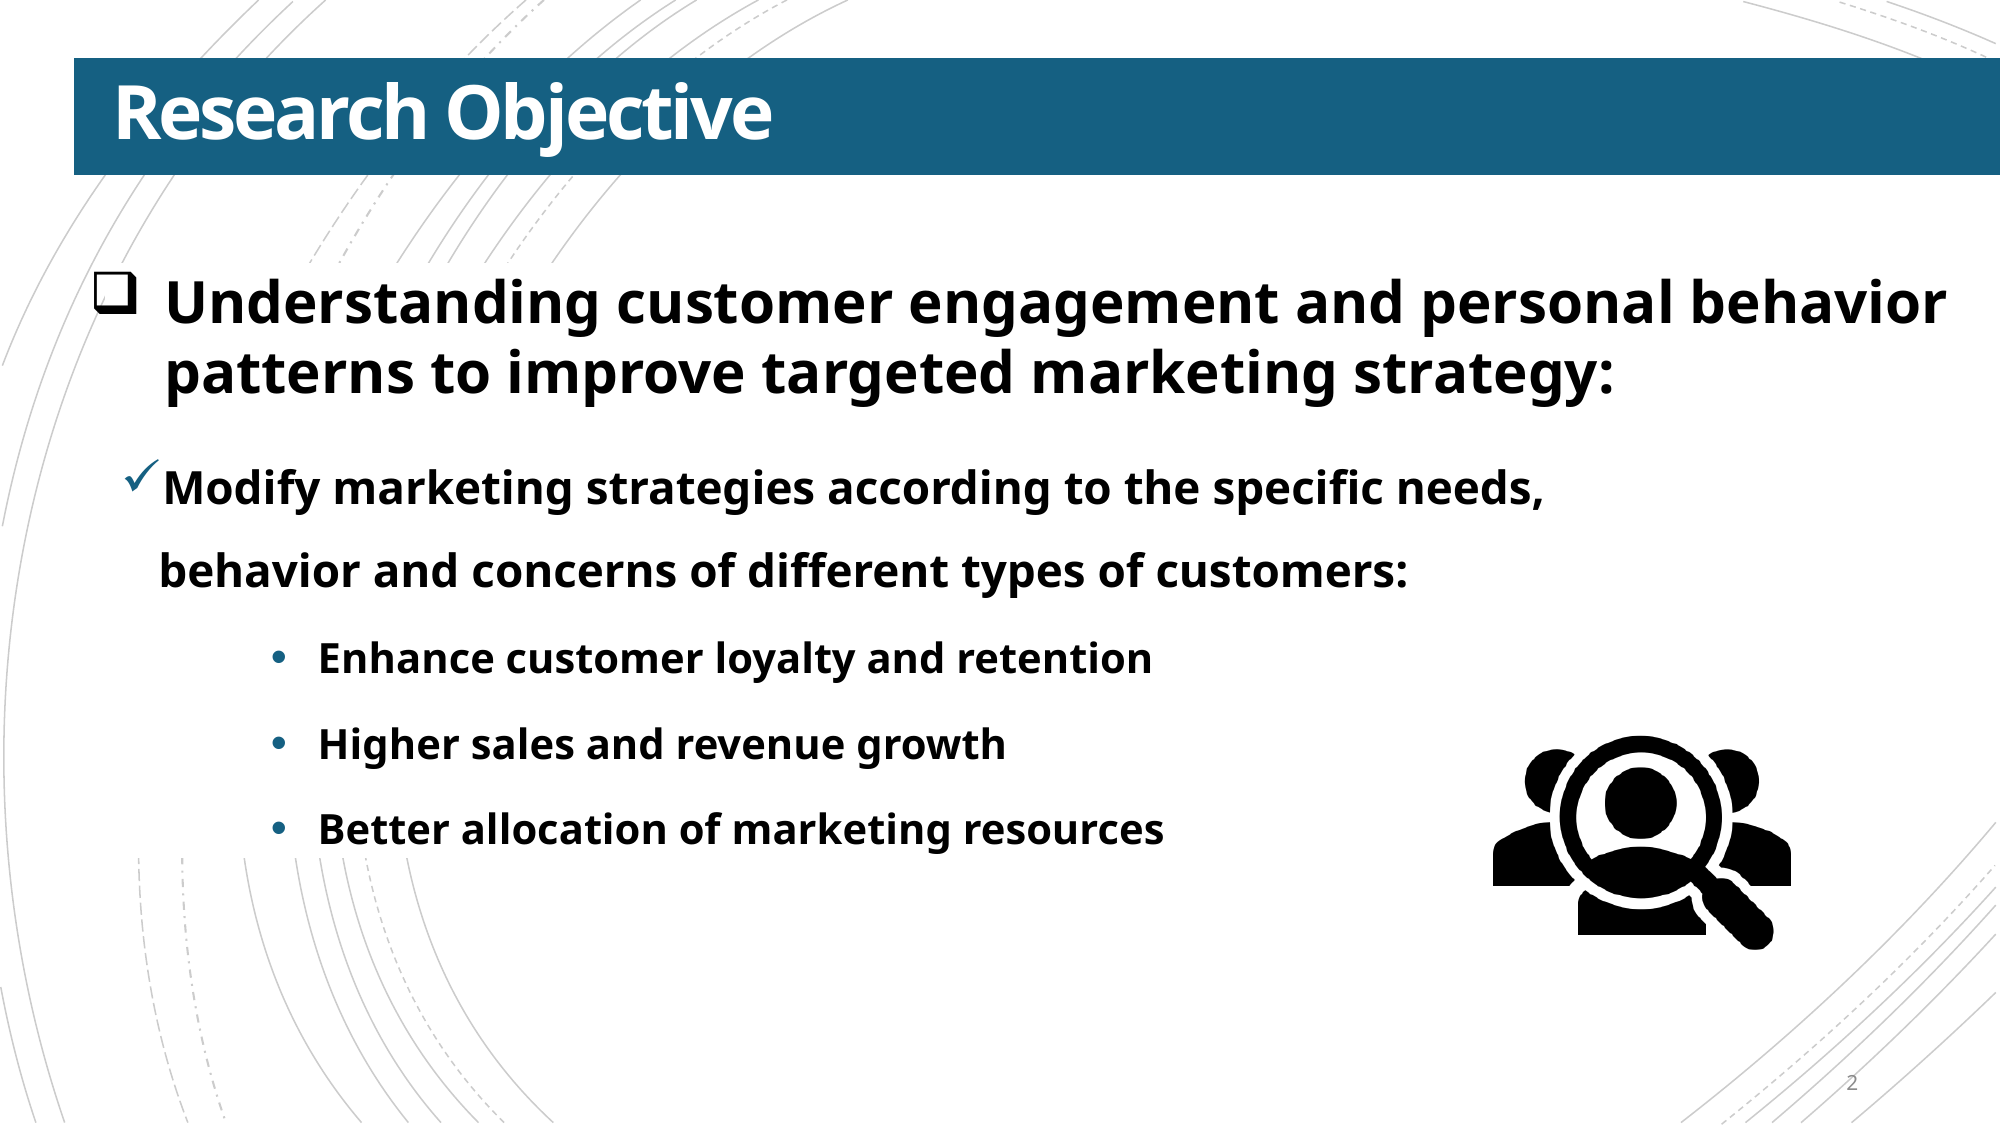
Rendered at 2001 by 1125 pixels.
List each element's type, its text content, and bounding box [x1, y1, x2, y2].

picture [1471, 672, 1812, 1014]
slide_number 2 [1723, 1057, 1874, 1111]
text_box Research Objective [74, 58, 2000, 175]
list Modify marketing strategies according to the specific needs, behavior and concerns of different types of customers: Enhance customer loyalty and retention Higher sales and revenue growth Better allocation of marketing resources [105, 379, 1759, 906]
text_box Understanding customer engagement and personal behavior patterns to improve targeted marketing strategy: [74, 258, 1965, 598]
